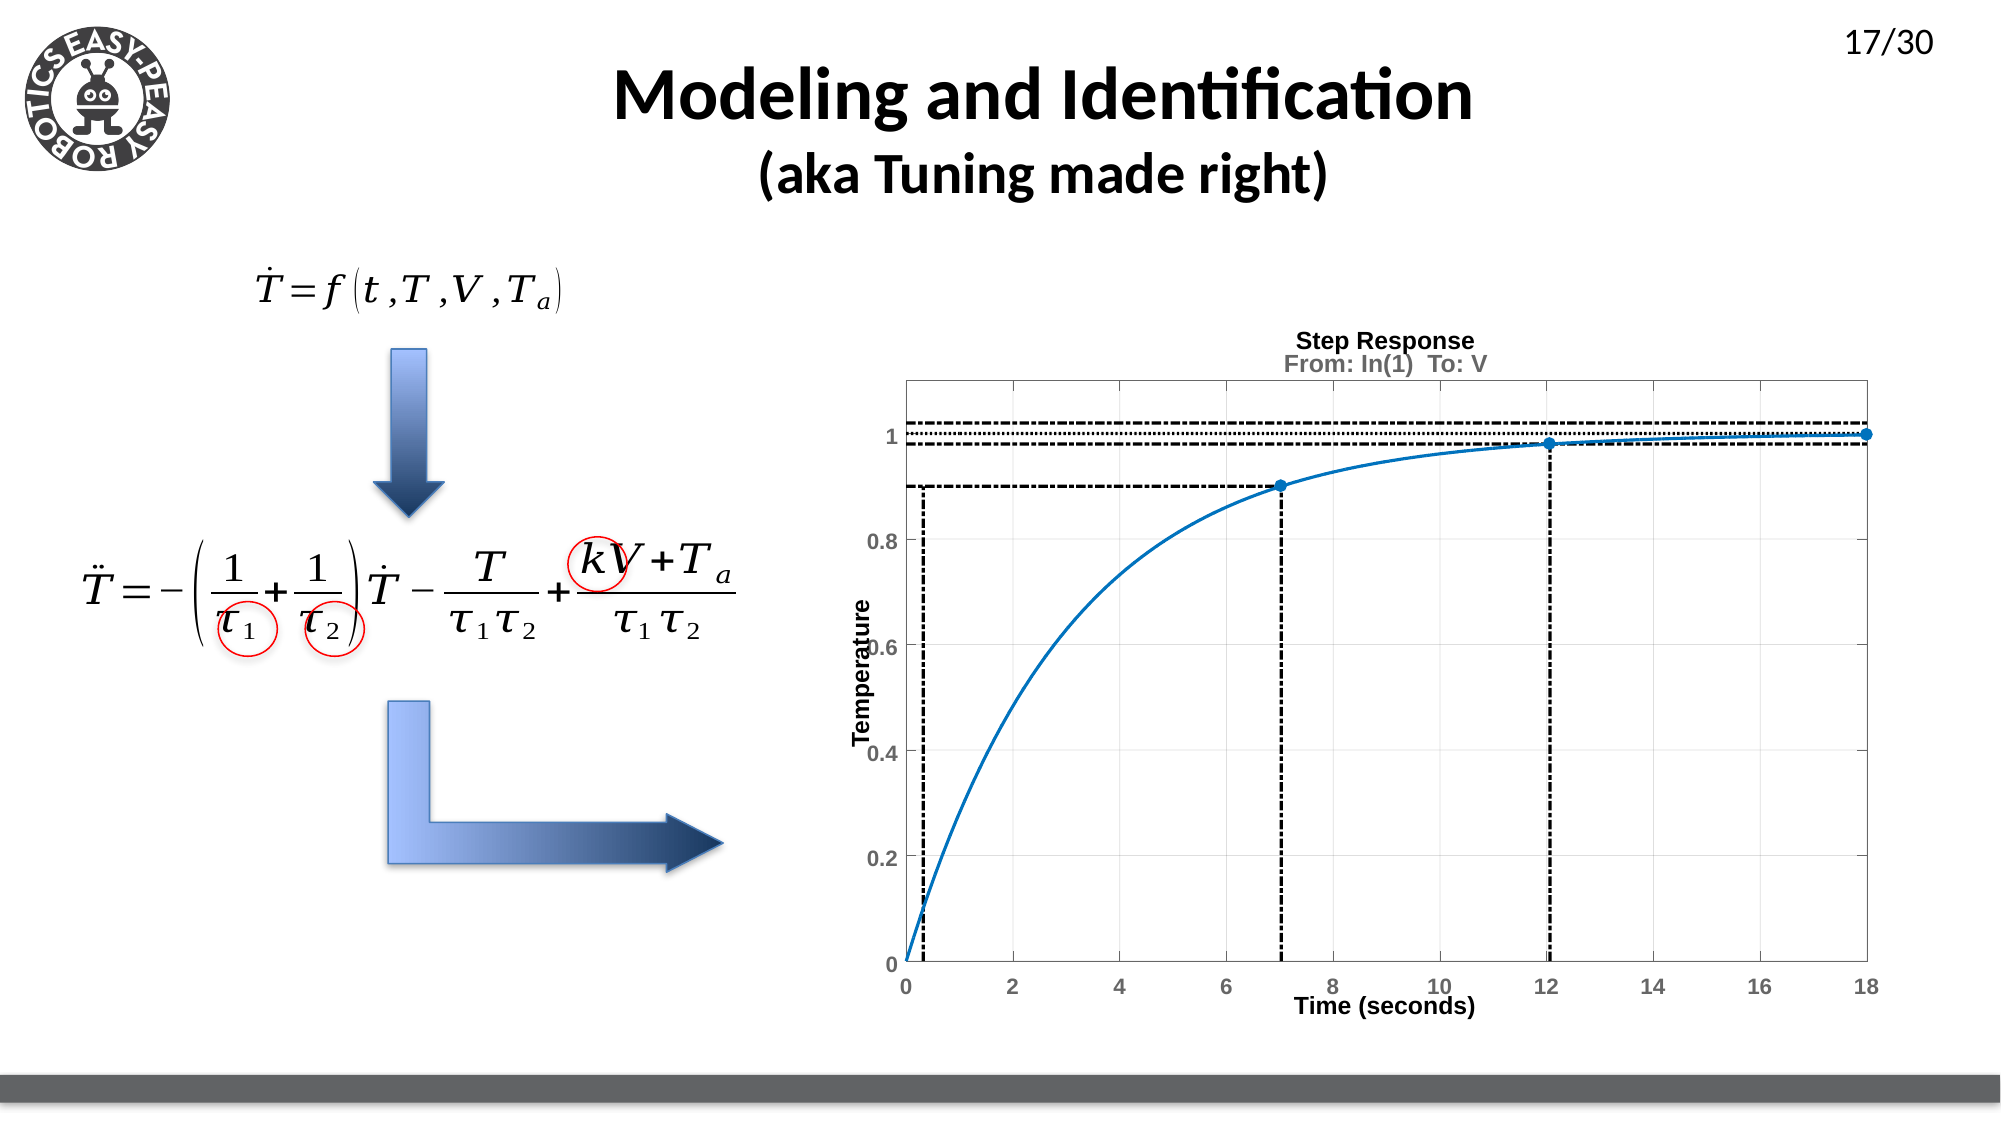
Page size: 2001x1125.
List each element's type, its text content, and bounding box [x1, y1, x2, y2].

text_box Modeling and Identification (aka Tuning made right) [480, 37, 1609, 213]
text_box [567, 536, 628, 593]
picture [23, 23, 172, 173]
text_box [387, 700, 725, 873]
text_box [372, 348, 445, 518]
text_box [304, 600, 366, 658]
text_box [217, 600, 279, 658]
picture [833, 317, 1890, 1042]
